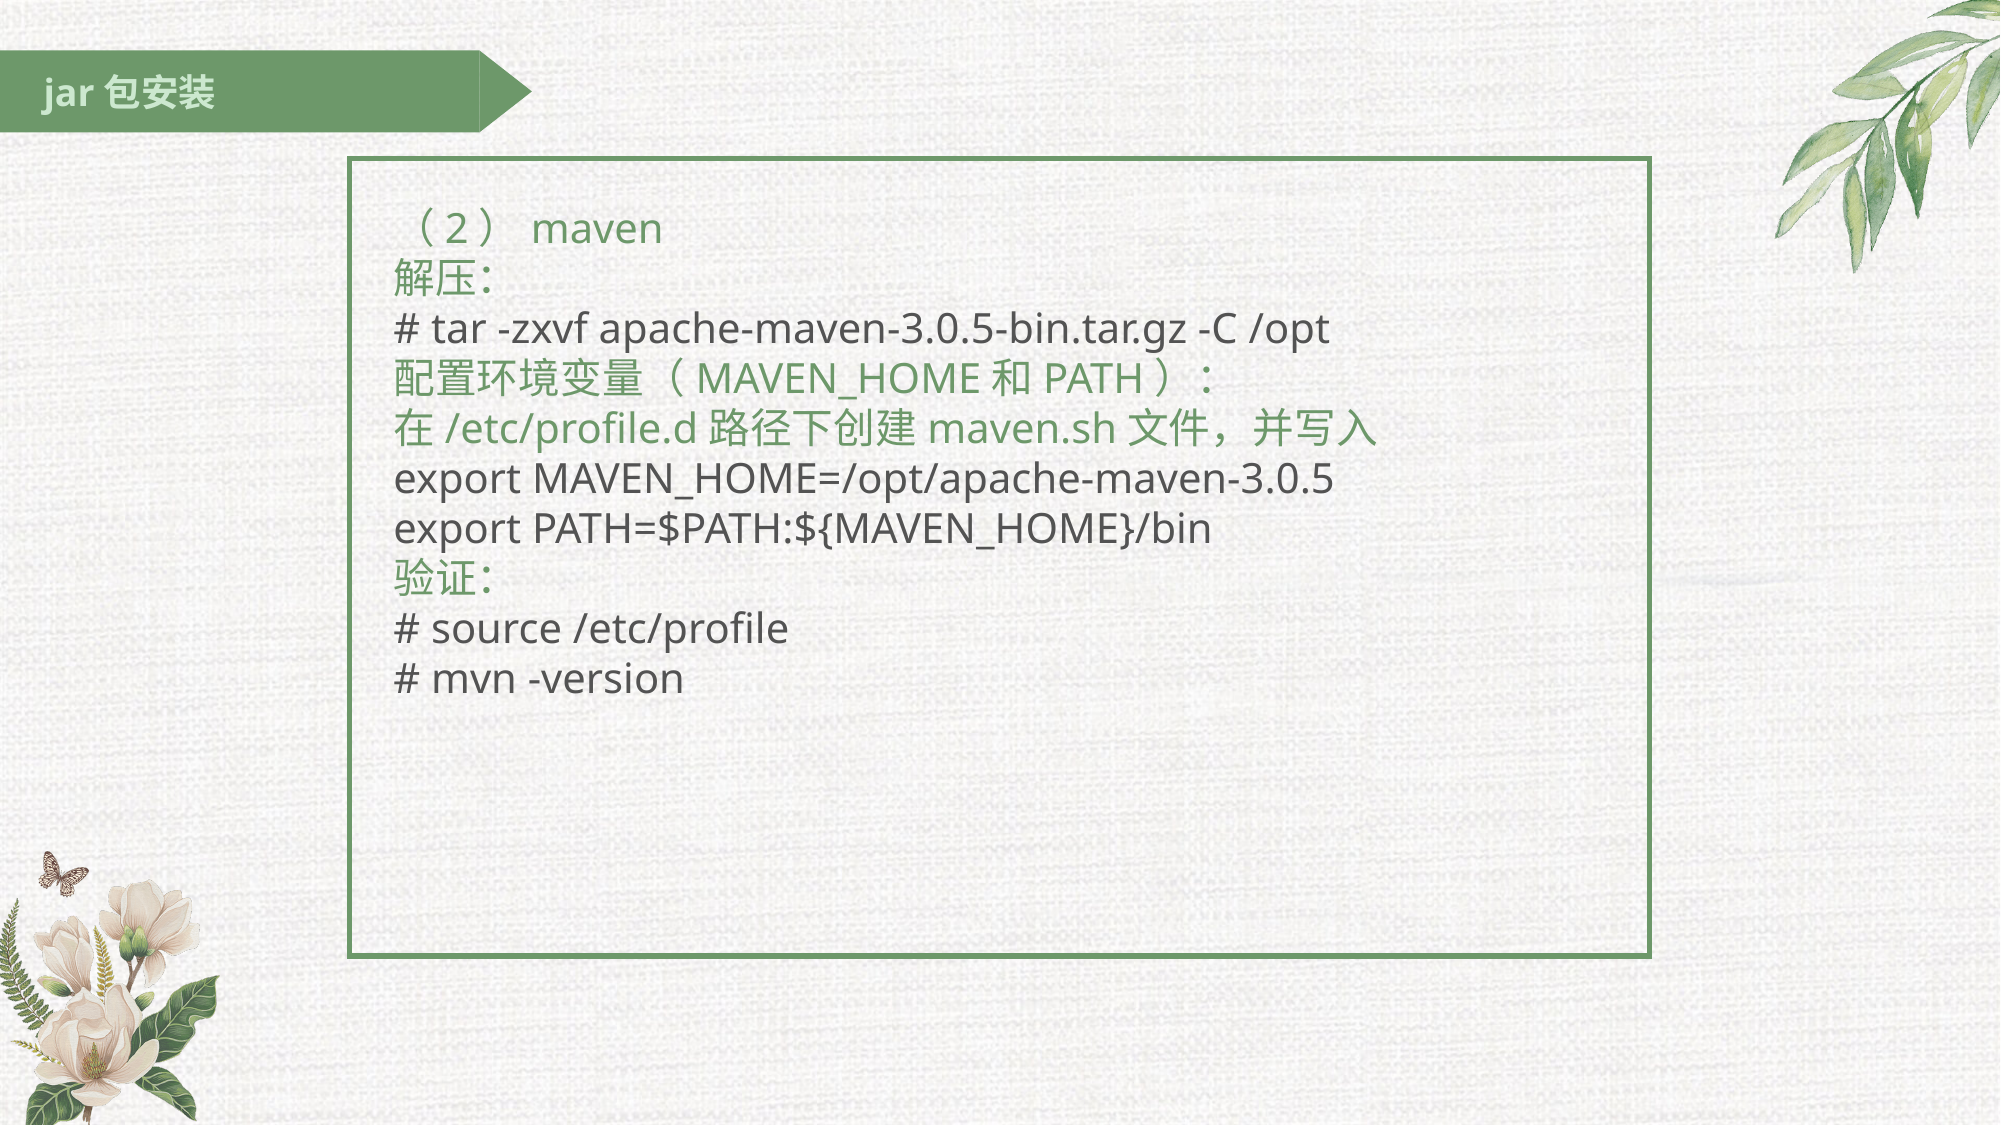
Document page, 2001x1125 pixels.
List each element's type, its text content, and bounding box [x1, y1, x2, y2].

picture [0, 0, 2001, 1125]
text_box [349, 158, 1650, 957]
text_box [0, 50, 533, 133]
text_box （2）maven 解压： # tar -zxvf apache-maven-3.0.5-bin.tar.gz -C /opt 配置环境变量（MAVEN_HOME和PATH）： 在/etc/profile.d路径下创建maven.sh文件，并写入 export MAVEN_HOME=/opt/apache-maven-3.0.5 export PATH=$PATH:${MAVEN_HOME}/bin 验证： # source /etc/profile # mvn -version [385, 194, 1614, 710]
